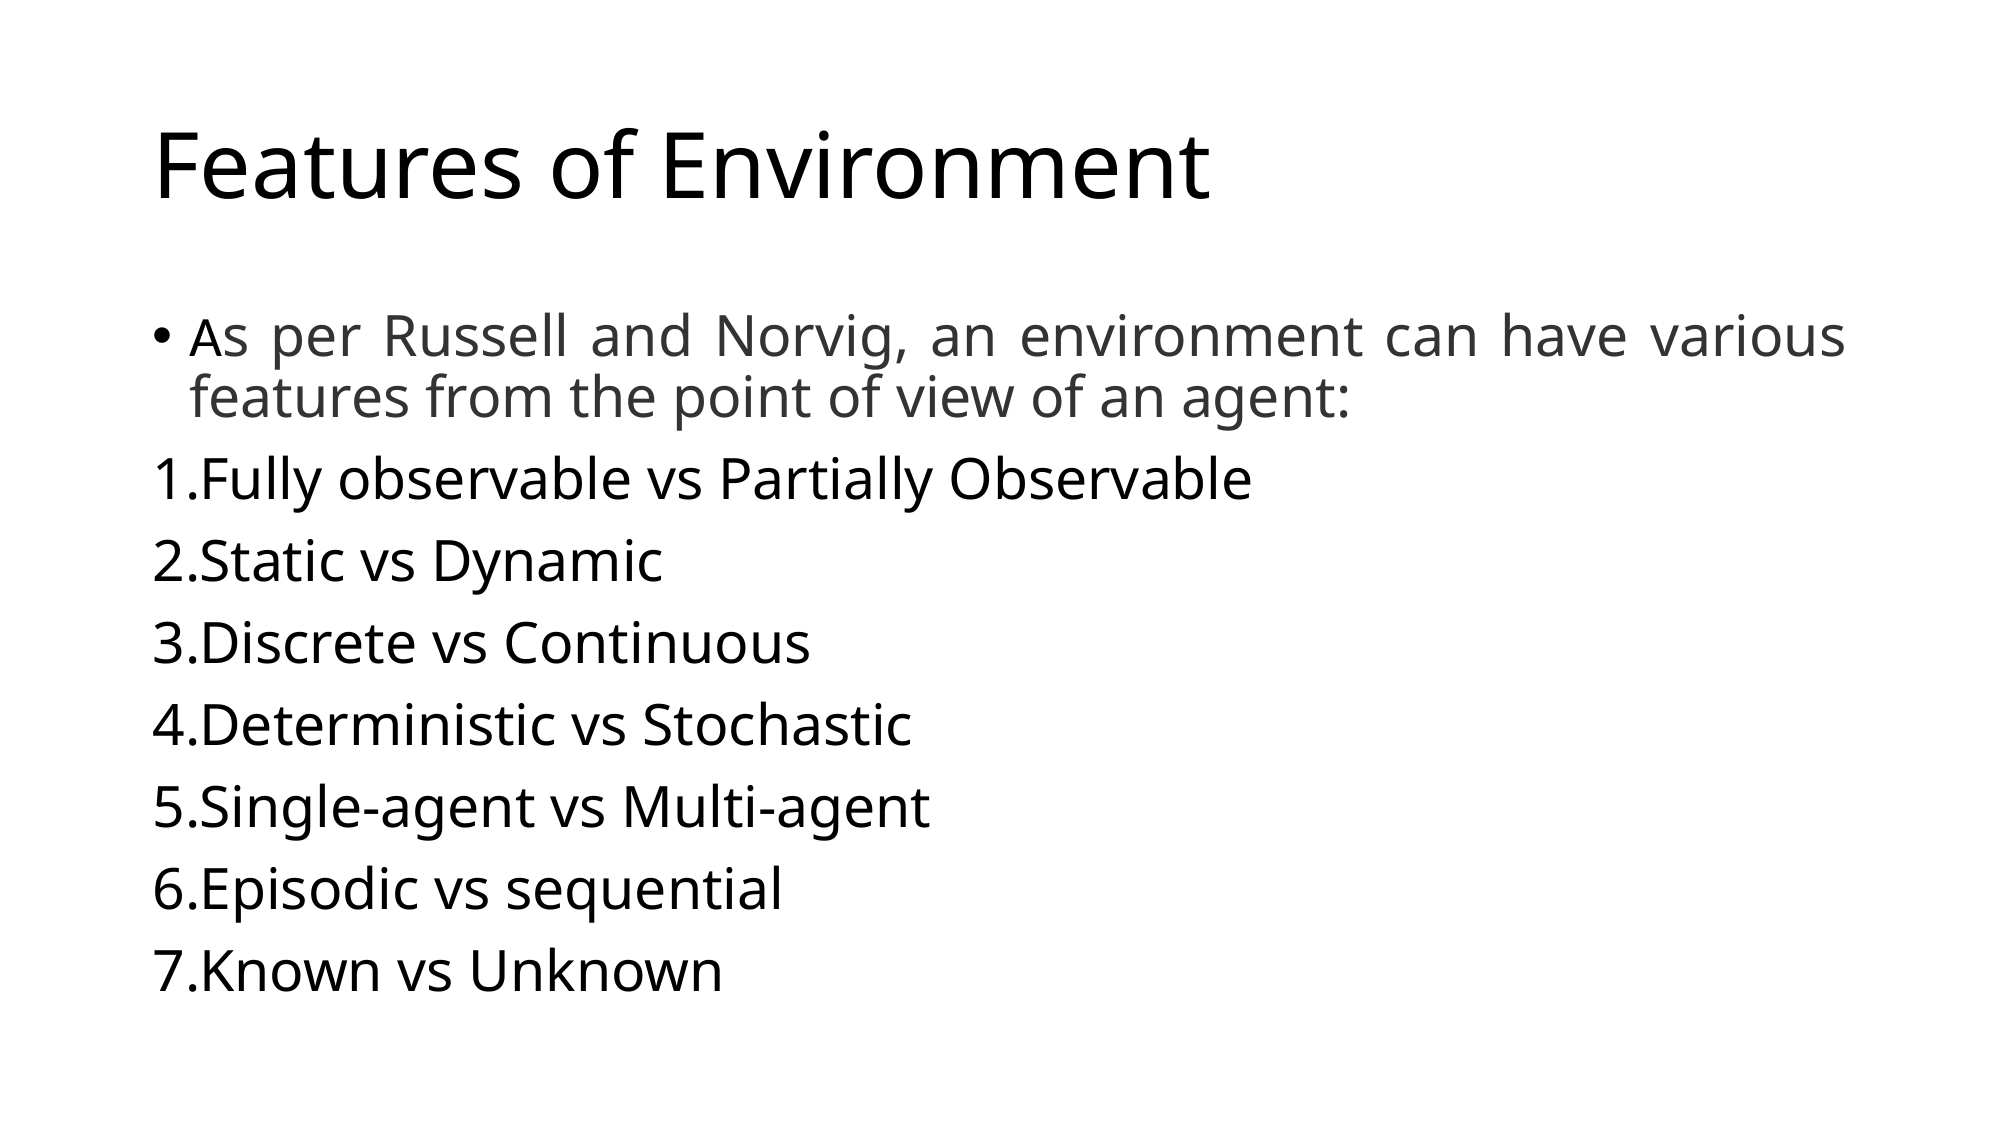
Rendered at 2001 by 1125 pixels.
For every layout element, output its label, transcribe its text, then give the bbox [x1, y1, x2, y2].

title Features of Environment [137, 59, 1863, 278]
list As per Russell and Norvig, an environment can have various features from the point of view of an agent: Fully observable vs Partially Observable Static vs Dynamic Discrete vs Continuous Deterministic vs Stochastic Single-agent vs Multi-agent Episodic vs sequential Known vs Unknown [137, 299, 1863, 1014]
